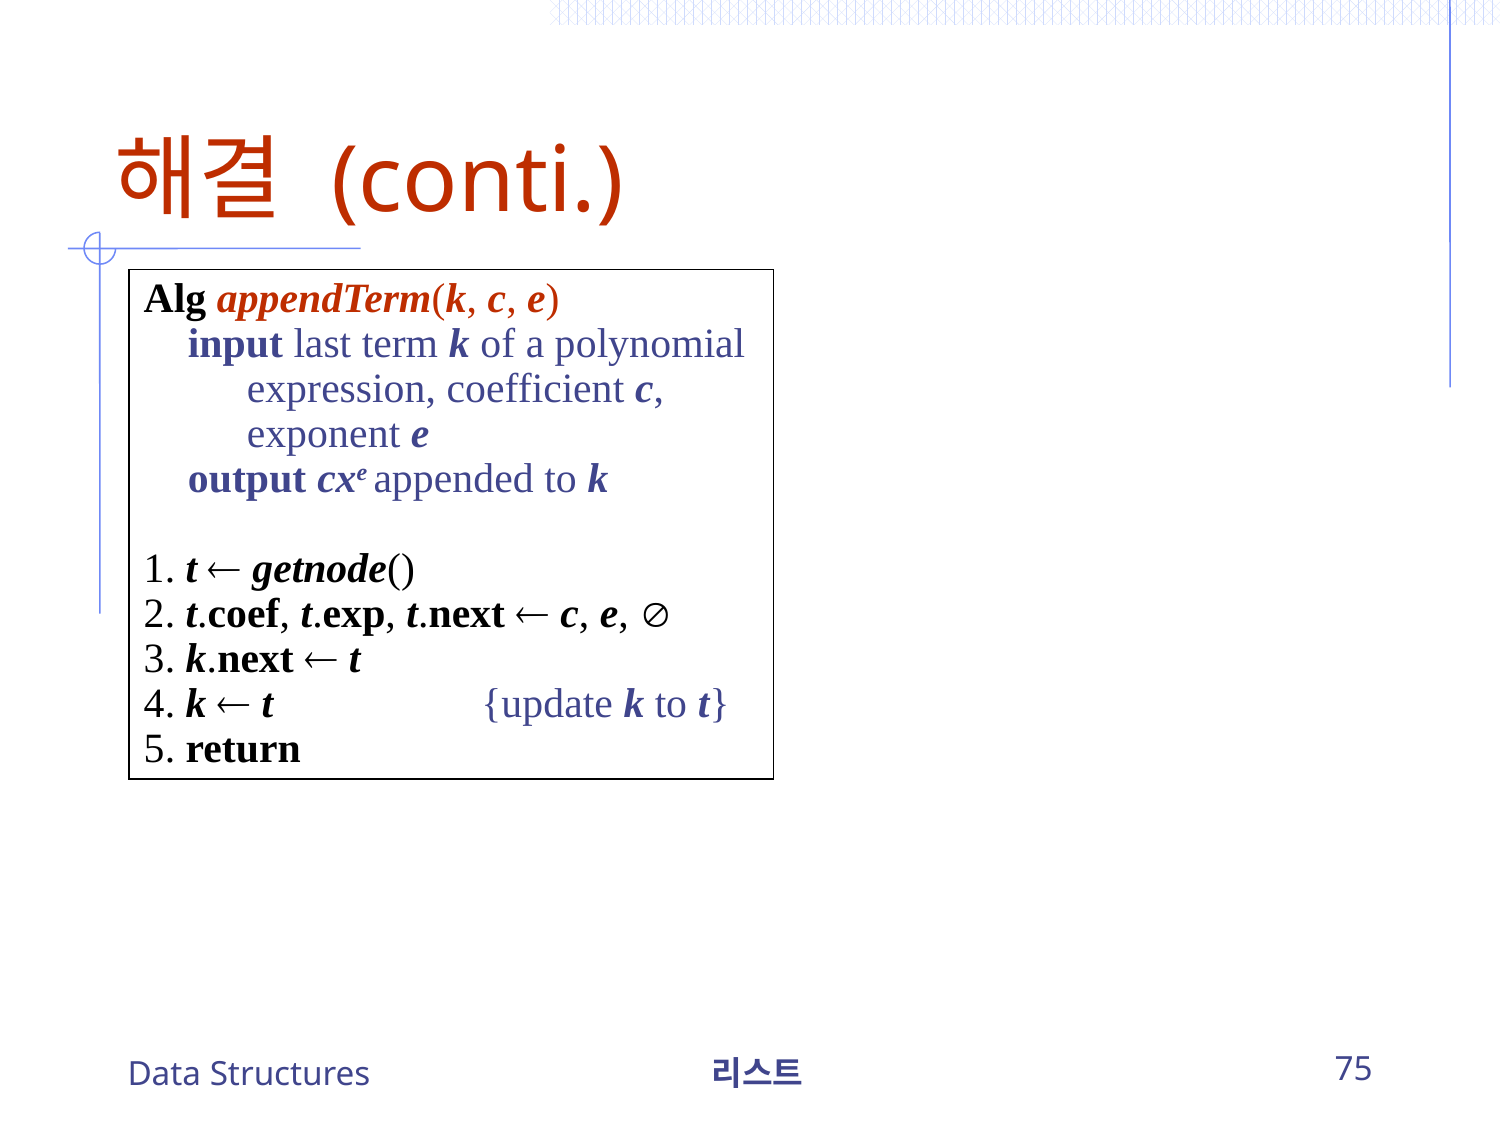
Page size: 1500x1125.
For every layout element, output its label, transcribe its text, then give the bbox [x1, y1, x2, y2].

slide_number 75 [1074, 1024, 1388, 1101]
text_box Alg appendTerm(k, c, e) input last term k of a polynomial expression, coefficient c, exponent e output cxe appended to k 1. t  getnode() 2. t.coef, t.exp, t.next  c, e,  3. k.next  t 4. k  t {update k to t} 5. return [128, 269, 774, 780]
text_box 해결 (conti.) [99, 50, 1375, 238]
footer 리스트 [527, 1024, 988, 1101]
slide_number Data Structures [112, 1024, 516, 1101]
